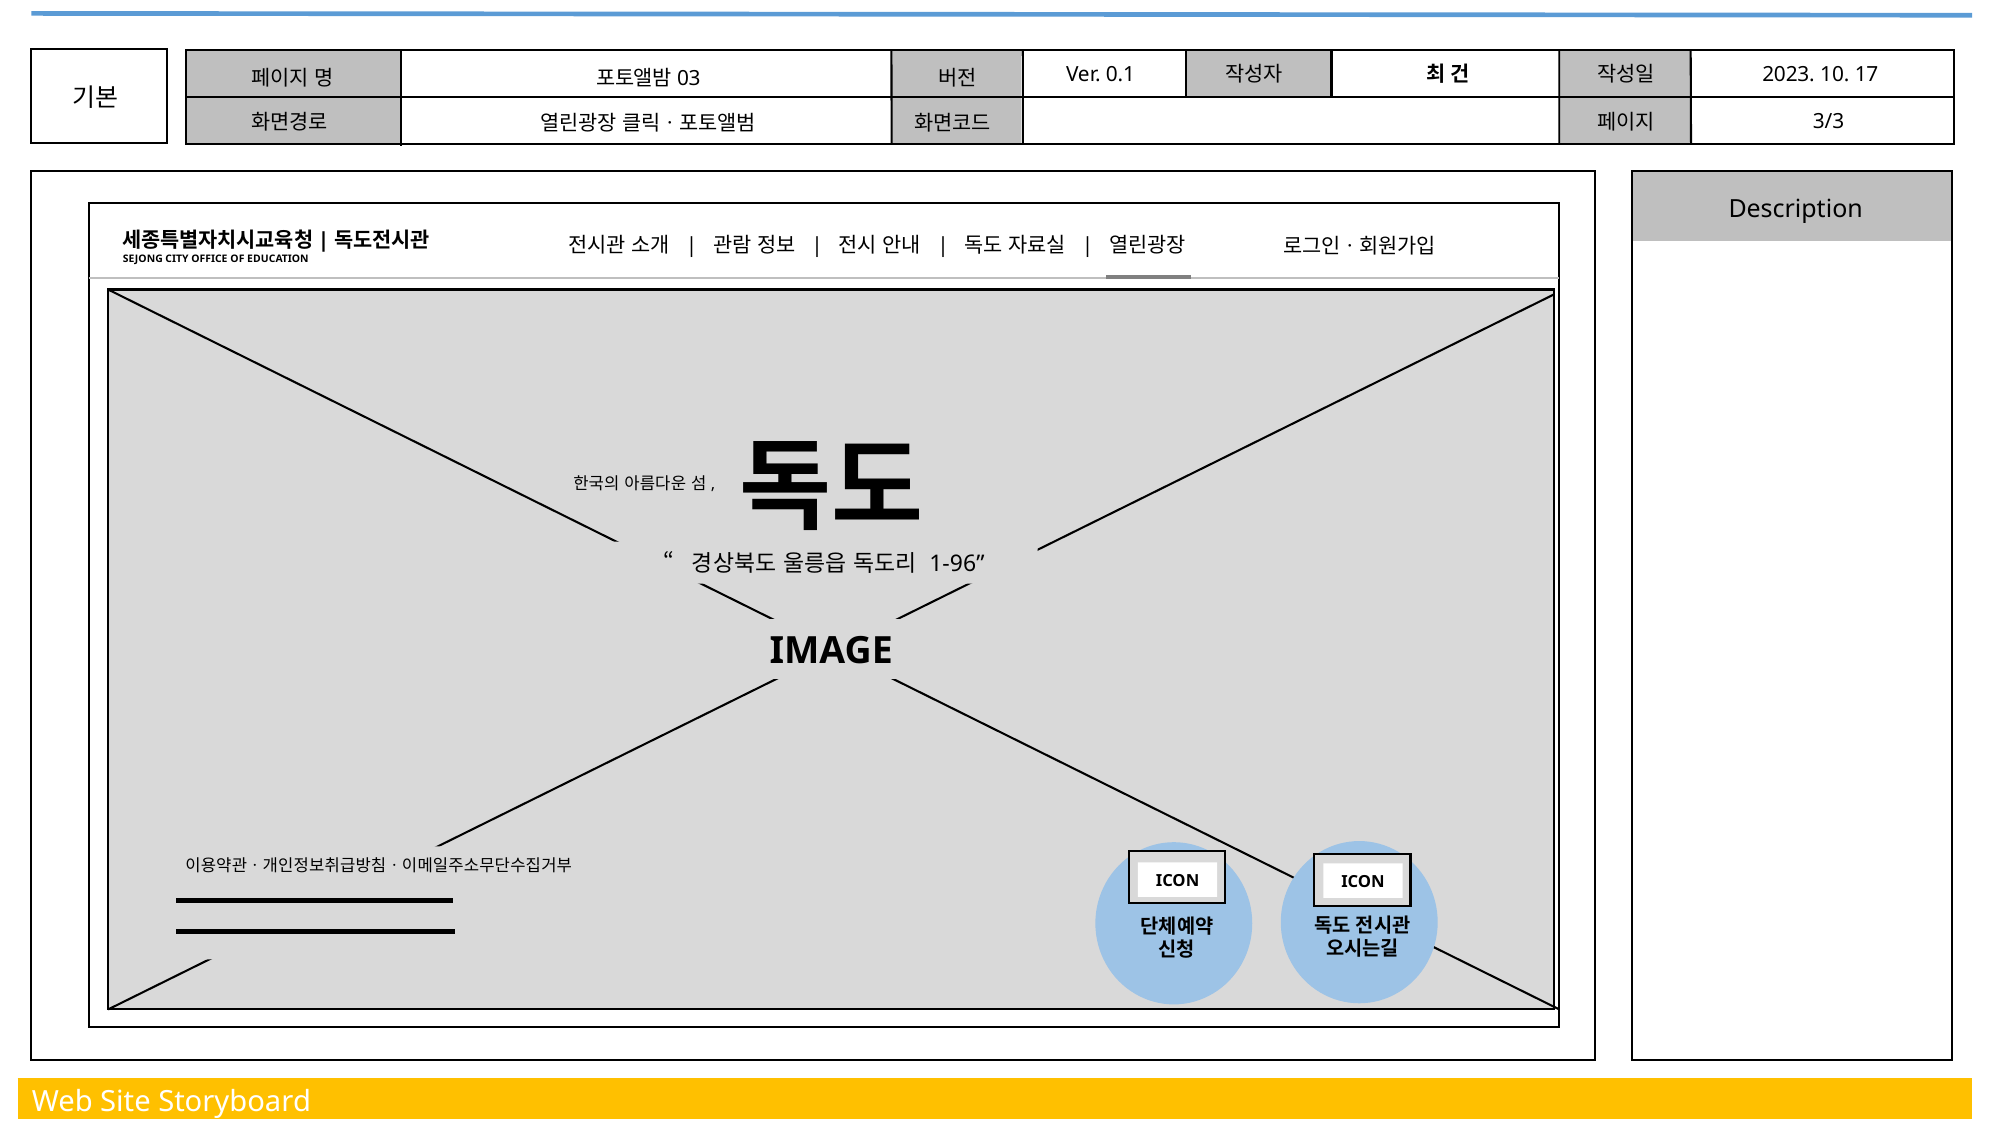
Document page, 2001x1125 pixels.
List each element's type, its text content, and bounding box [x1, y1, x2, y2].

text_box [108, 289, 1560, 1010]
text_box [88, 278, 1560, 1028]
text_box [116, 846, 618, 960]
text_box [88, 202, 1560, 277]
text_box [1128, 850, 1226, 903]
text_box Web Site Storyboard [17, 1074, 409, 1098]
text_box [1631, 170, 1955, 1060]
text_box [1314, 853, 1411, 907]
text_box [30, 170, 1596, 1061]
text_box 기본 [58, 73, 140, 119]
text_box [1280, 841, 1438, 1004]
text_box 세종특별자치시교육청|독도전시관 SEJONG CITY OFFICE OF EDUCATION [108, 219, 486, 272]
text_box [30, 48, 168, 144]
text_box 전시관 소개 | 관람 정보 | 전시 안내 | 독도 자료실 | 열린광장 [543, 224, 1211, 264]
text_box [185, 49, 1955, 146]
text_box Web Site Storyboard [17, 1099, 409, 1125]
text_box 로그인ㆍ회원가입 [1268, 225, 1467, 266]
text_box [1095, 842, 1253, 1005]
